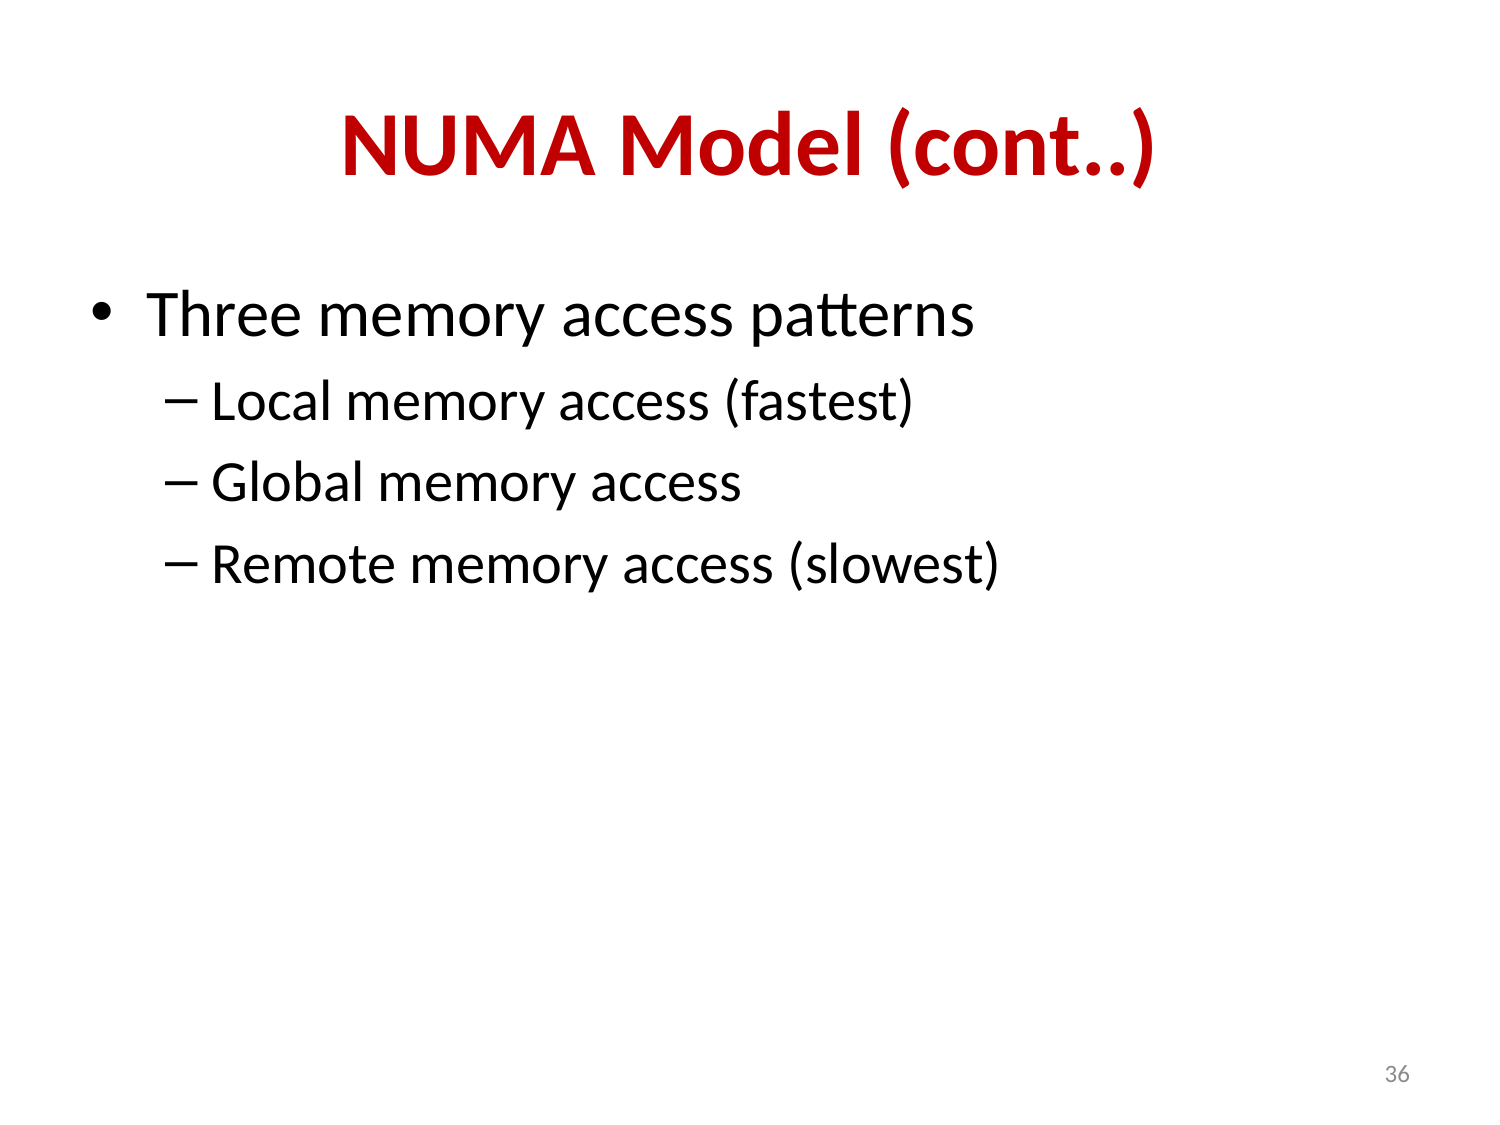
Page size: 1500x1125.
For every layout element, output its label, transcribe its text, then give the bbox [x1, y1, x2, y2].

title NUMA Model (cont..) [75, 45, 1425, 233]
list Three memory access patterns Local memory access (fastest) Global memory access Remote memory access (slowest) [75, 262, 1425, 1005]
slide_number 36 [1074, 1042, 1425, 1103]
